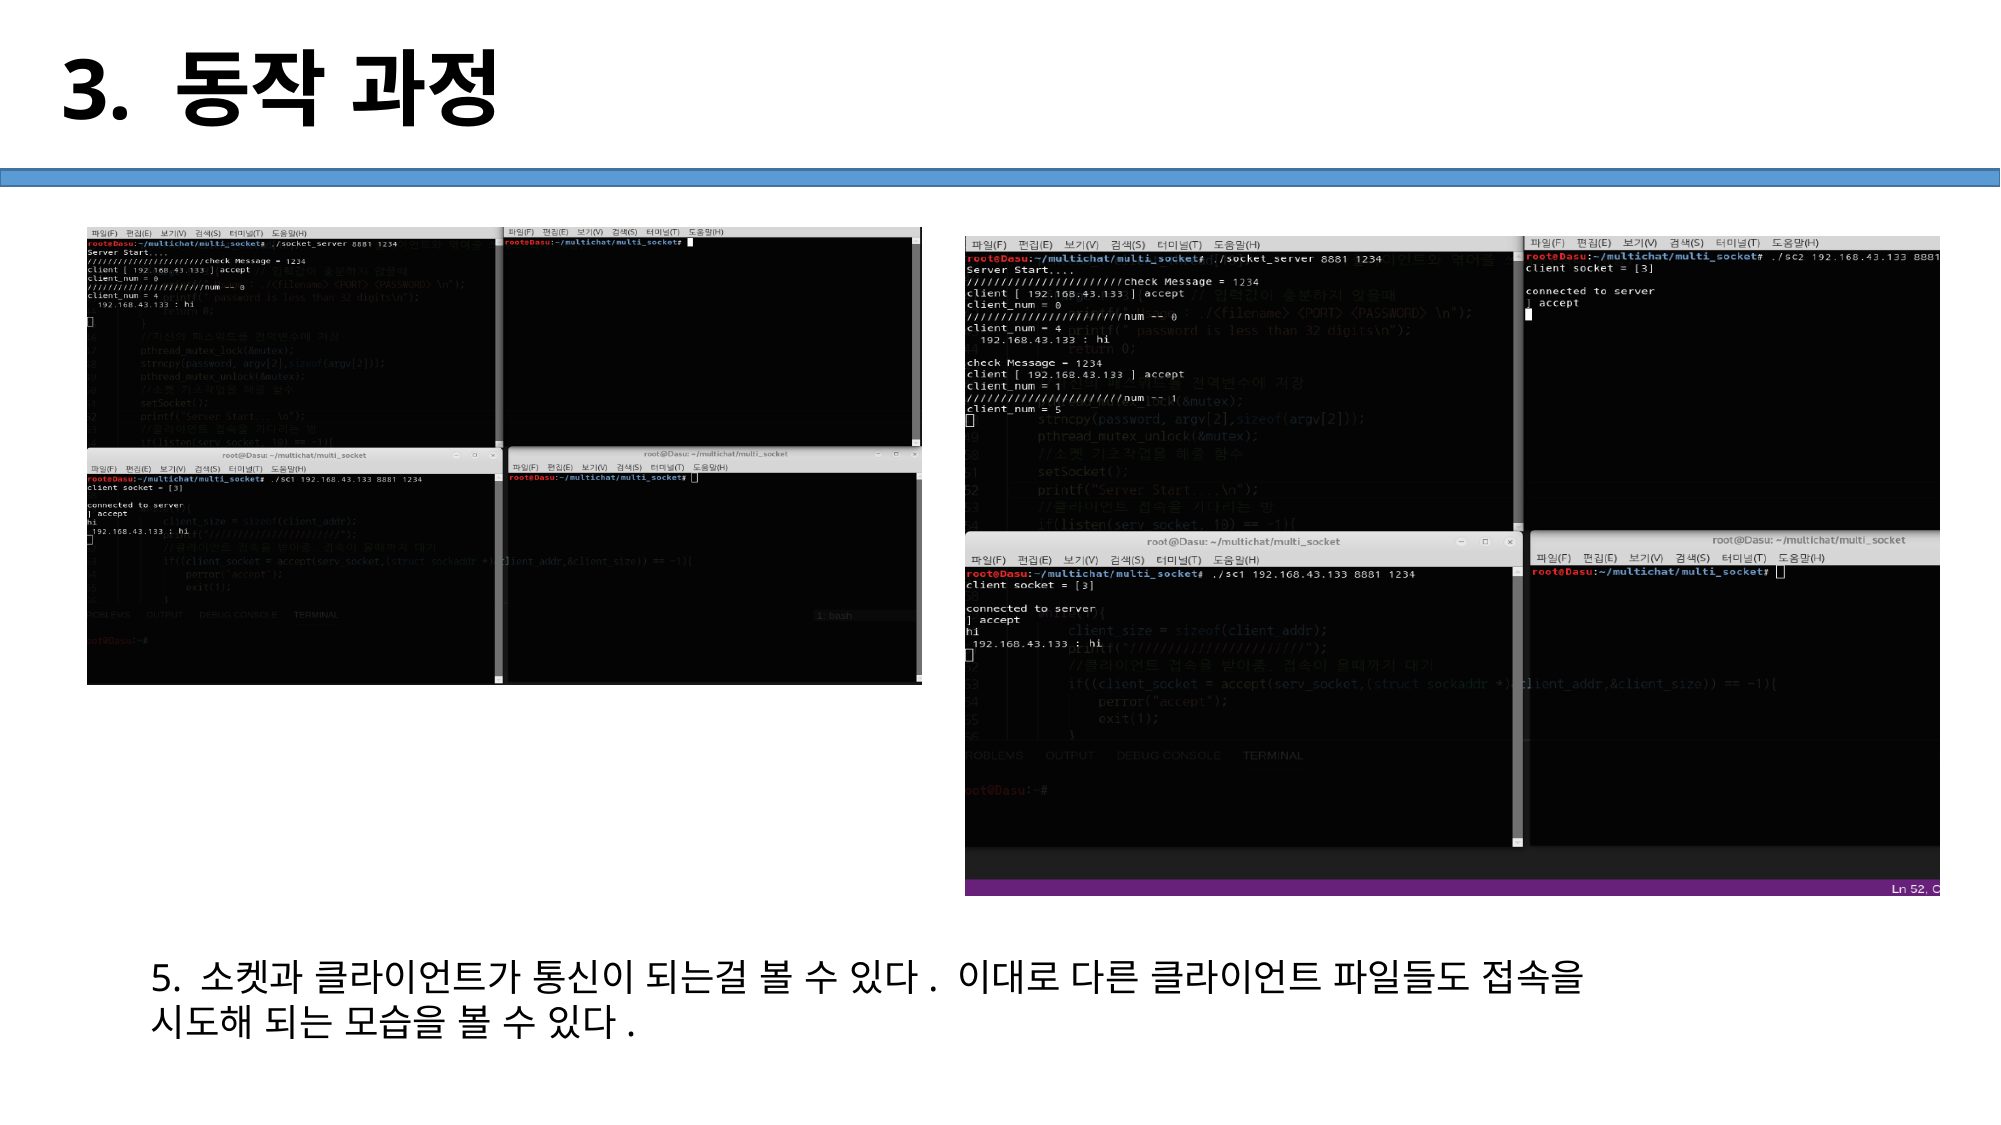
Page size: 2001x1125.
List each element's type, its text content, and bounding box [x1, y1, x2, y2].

picture [965, 236, 1940, 896]
picture [87, 227, 922, 685]
text_box 3. 동작 과정 [46, 28, 642, 144]
text_box 5. 소켓과 클라이언트가 통신이 되는걸 볼 수 있다. 이대로 다른 클라이언트 파일들도 접속을 시도해 되는 모습을 볼 수 있다. [135, 946, 1708, 1097]
text_box [0, 168, 2000, 187]
